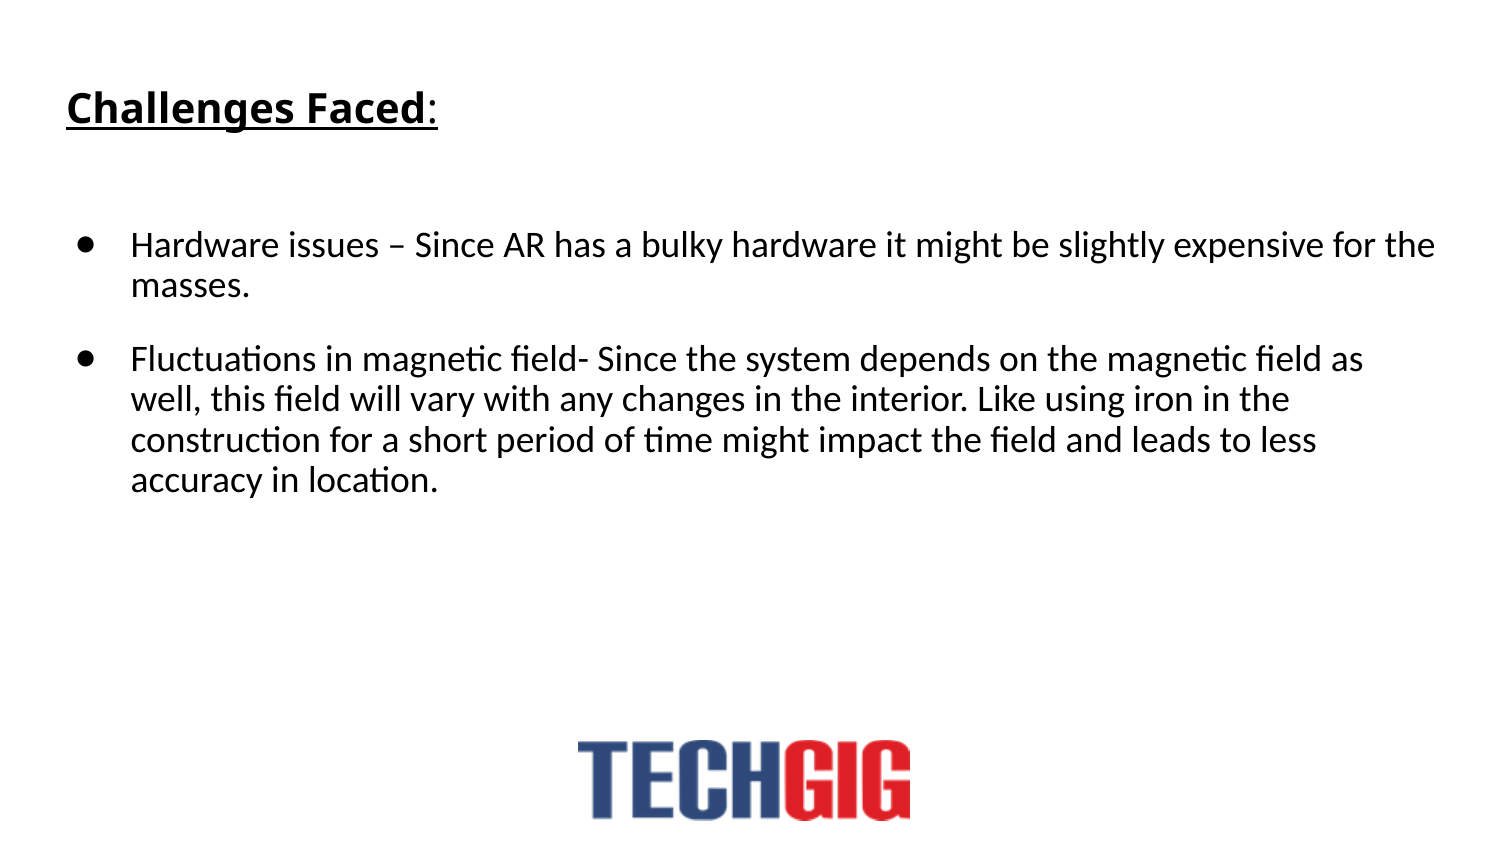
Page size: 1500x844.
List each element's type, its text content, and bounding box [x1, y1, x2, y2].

picture [578, 740, 910, 821]
list Hardware issues – Since AR has a bulky hardware it might be slightly expensive for the masses. Fluctuations in magnetic field- Since the system depends on the magnetic field as well, this field will vary with any changes in the interior. Like using iron in the construction for a short period of time might impact the field and leads to less accuracy in location. [59, 209, 1458, 781]
title Challenges Faced: [51, 72, 1449, 167]
